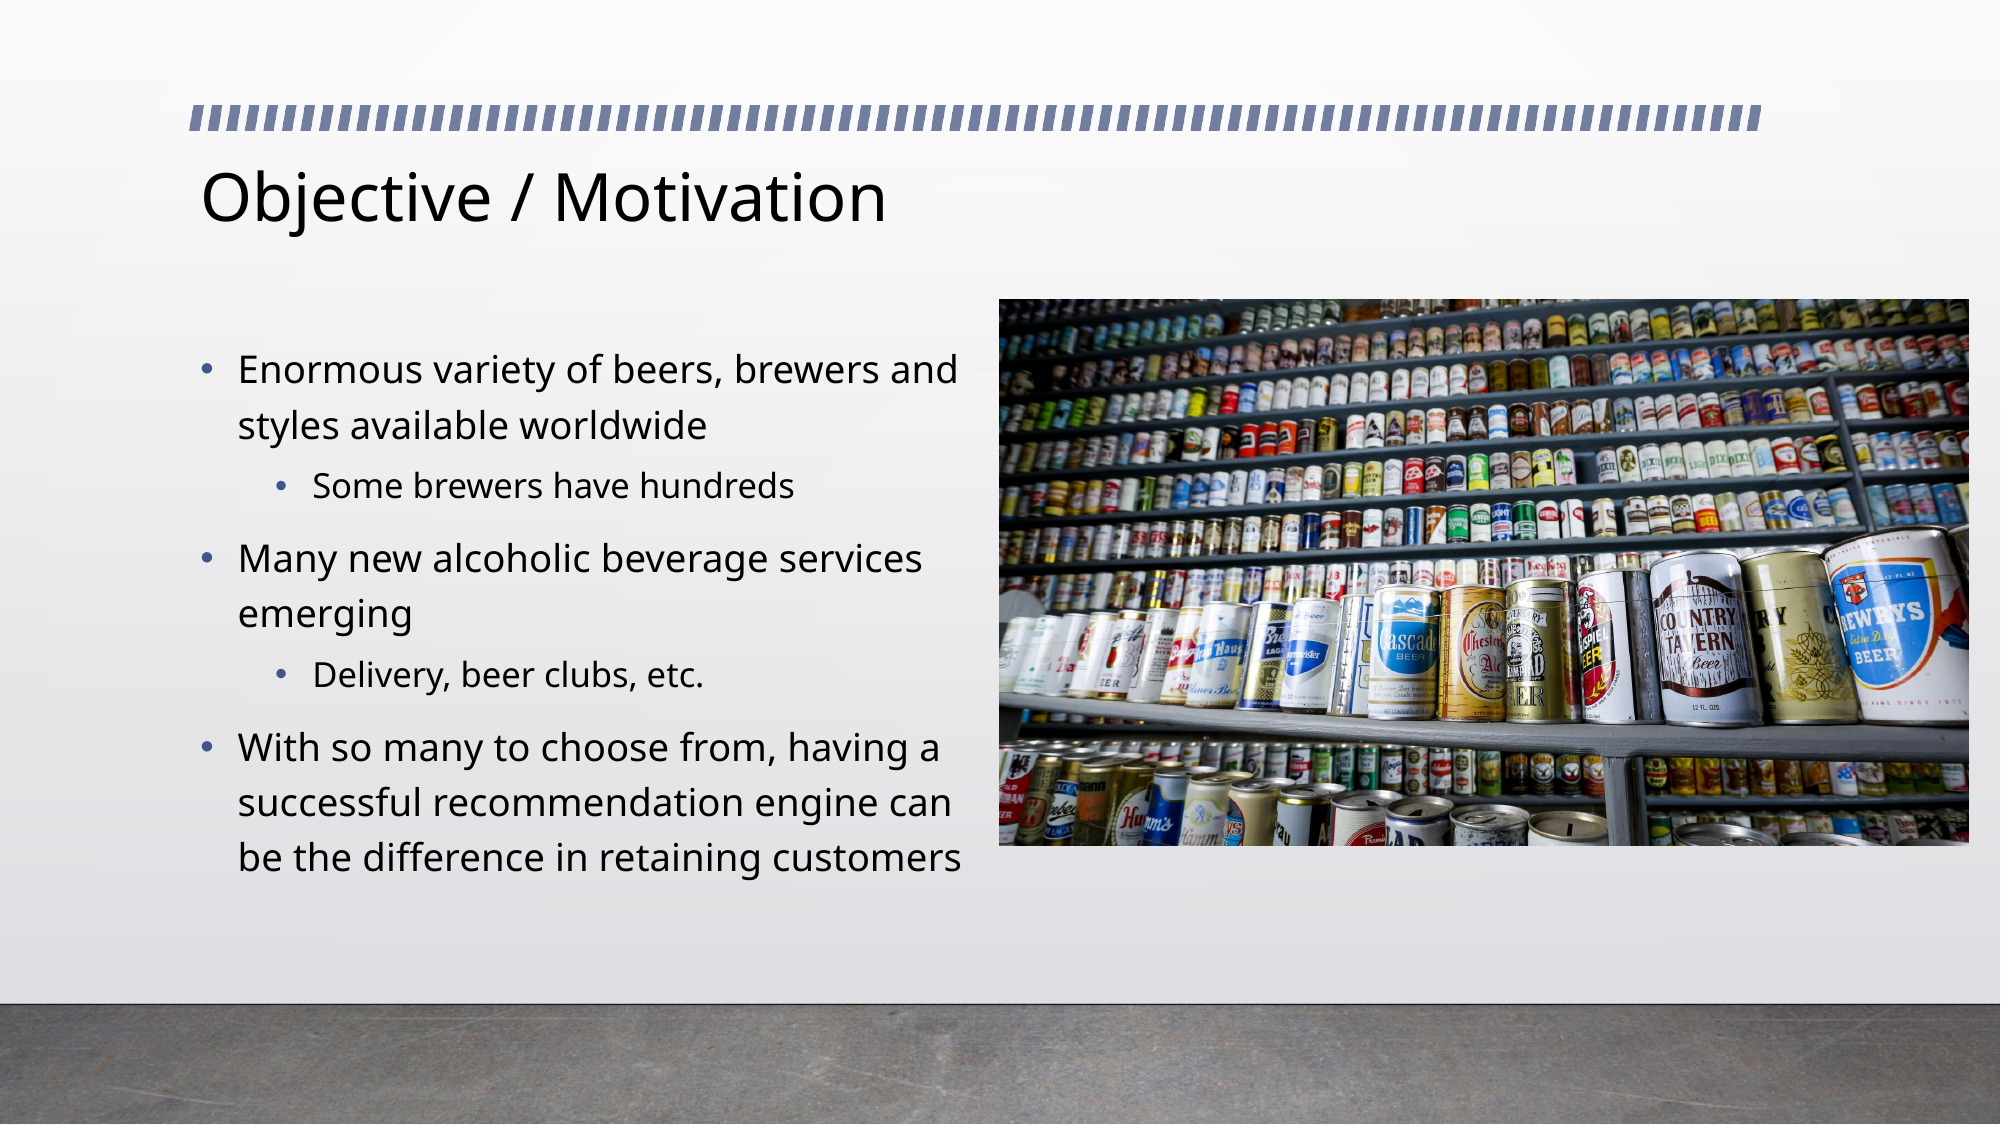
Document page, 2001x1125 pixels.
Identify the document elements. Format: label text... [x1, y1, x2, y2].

list Enormous variety of beers, brewers and styles available worldwide Some brewers have hundreds Many new alcoholic beverage services emerging Delivery, beer clubs, etc. With so many to choose from, having a successful recommendation engine can be the difference in retaining customers [185, 328, 1000, 897]
picture [0, 1004, 2000, 1124]
title Objective / Motivation [185, 156, 1761, 300]
picture [999, 299, 1970, 846]
